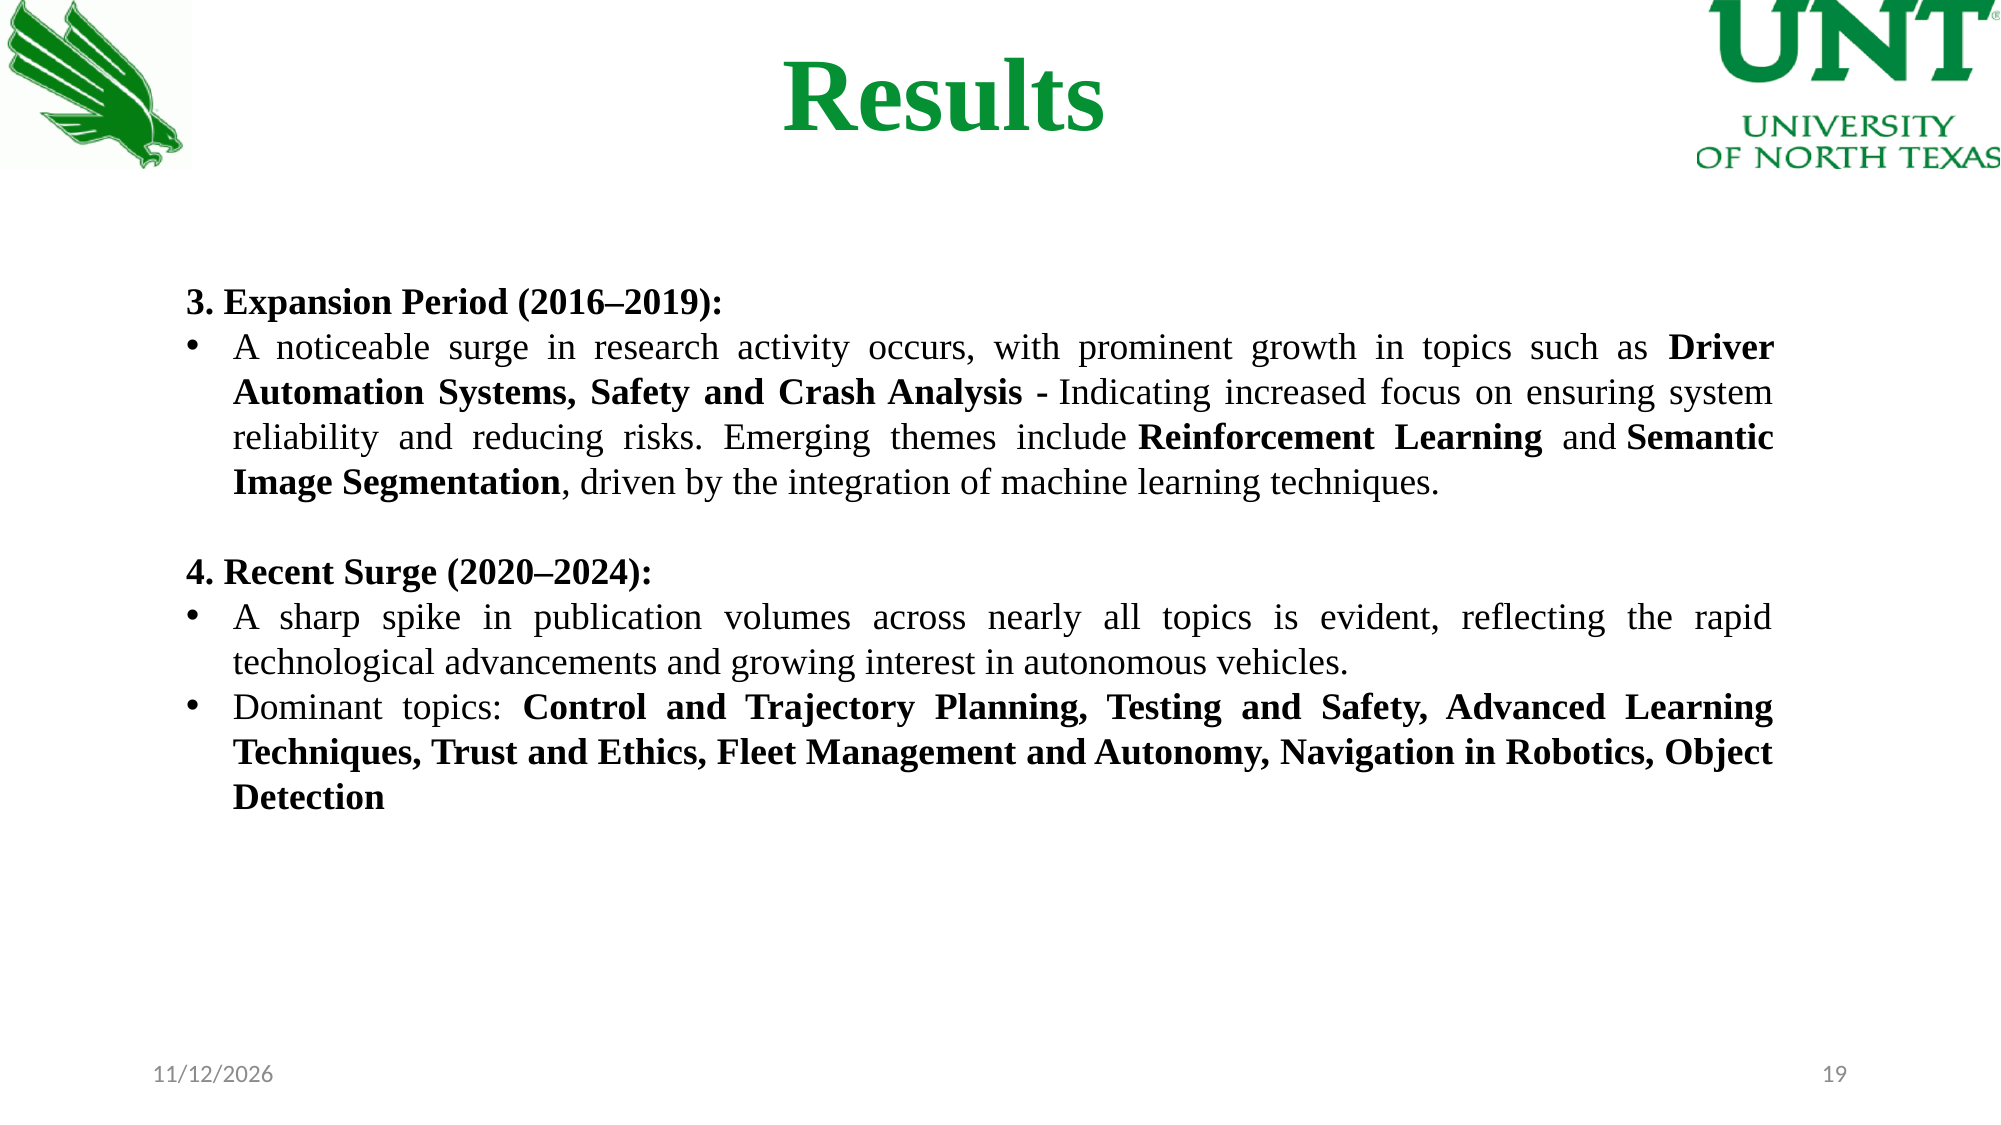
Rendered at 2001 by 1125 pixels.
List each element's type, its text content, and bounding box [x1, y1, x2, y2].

picture [1697, 0, 2000, 169]
title Results [244, 0, 1645, 206]
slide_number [137, 1042, 588, 1103]
slide_number 19 [1412, 1042, 1863, 1103]
text_box 3. Expansion Period (2016–2019): A noticeable surge in research activity occurs, with prominent growth in topics such as Driver Automation Systems, Safety and Crash Analysis - Indicating increased focus on ensuring system reliability and reducing risks. Emerging themes include Reinforcement Learning and Semantic Image Segmentation, driven by the integration of machine learning techniques. 4. Recent Surge (2020–2024): A sharp spike in publication volumes across nearly all topics is evident, reflecting the rapid technological advancements and growing interest in autonomous vehicles. Dominant topics: Control and Trajectory Planning, Testing and Safety, Advanced Learning Techniques, Trust and Ethics, Fleet Management and Autonomy, Navigation in Robotics, Object Detection [171, 269, 1790, 1095]
picture [0, 0, 192, 169]
